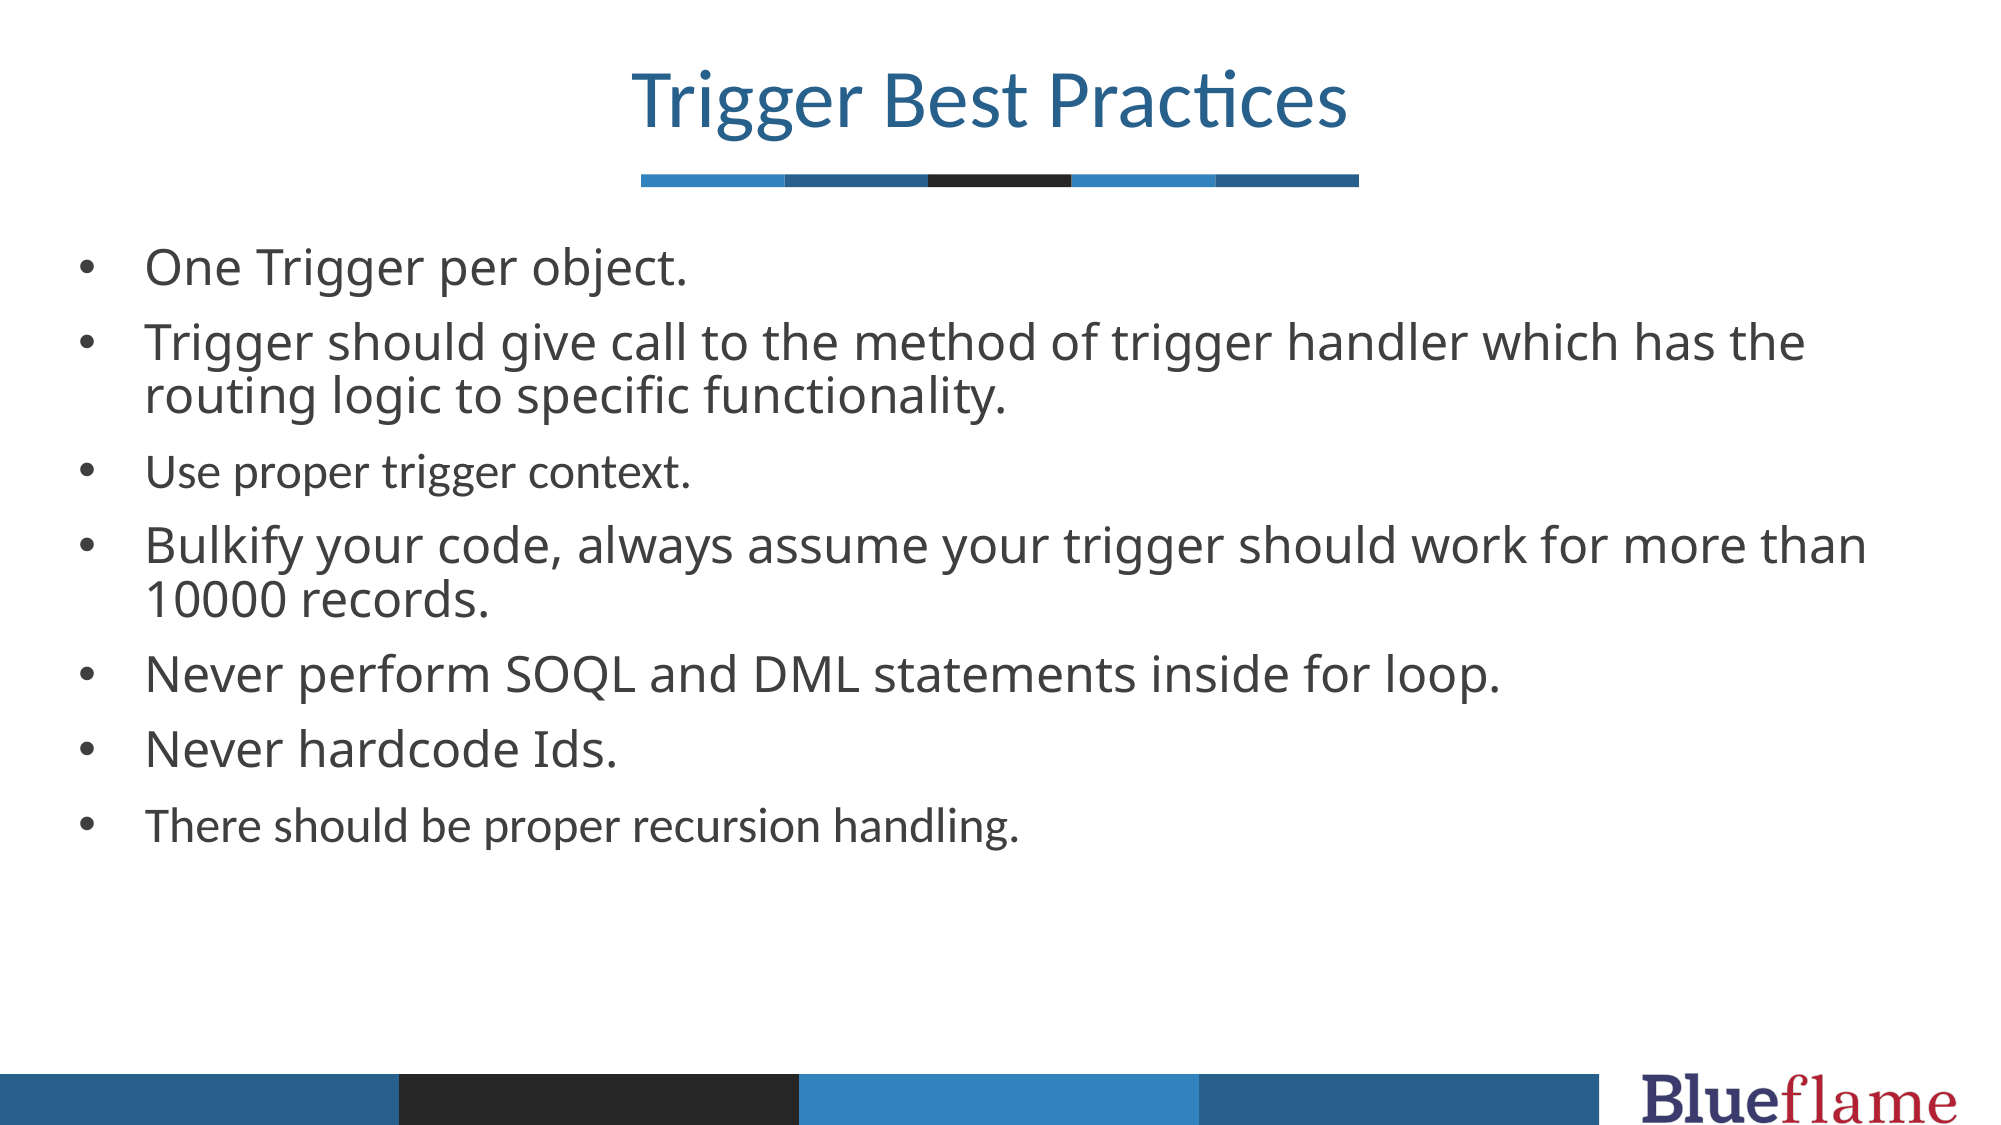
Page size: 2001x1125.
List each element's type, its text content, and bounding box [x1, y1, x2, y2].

list Trigger Best Practices [61, 47, 1939, 151]
list One Trigger per object. Trigger should give call to the method of trigger handler which has the routing logic to specific functionality. Use proper trigger context. Bulkify your code, always assume your trigger should work for more than 10000 records. Never perform SOQL and DML statements inside for loop. Never hardcode Ids. There should be proper recursion handling. [54, 234, 1946, 1048]
picture [1641, 1073, 1973, 1125]
